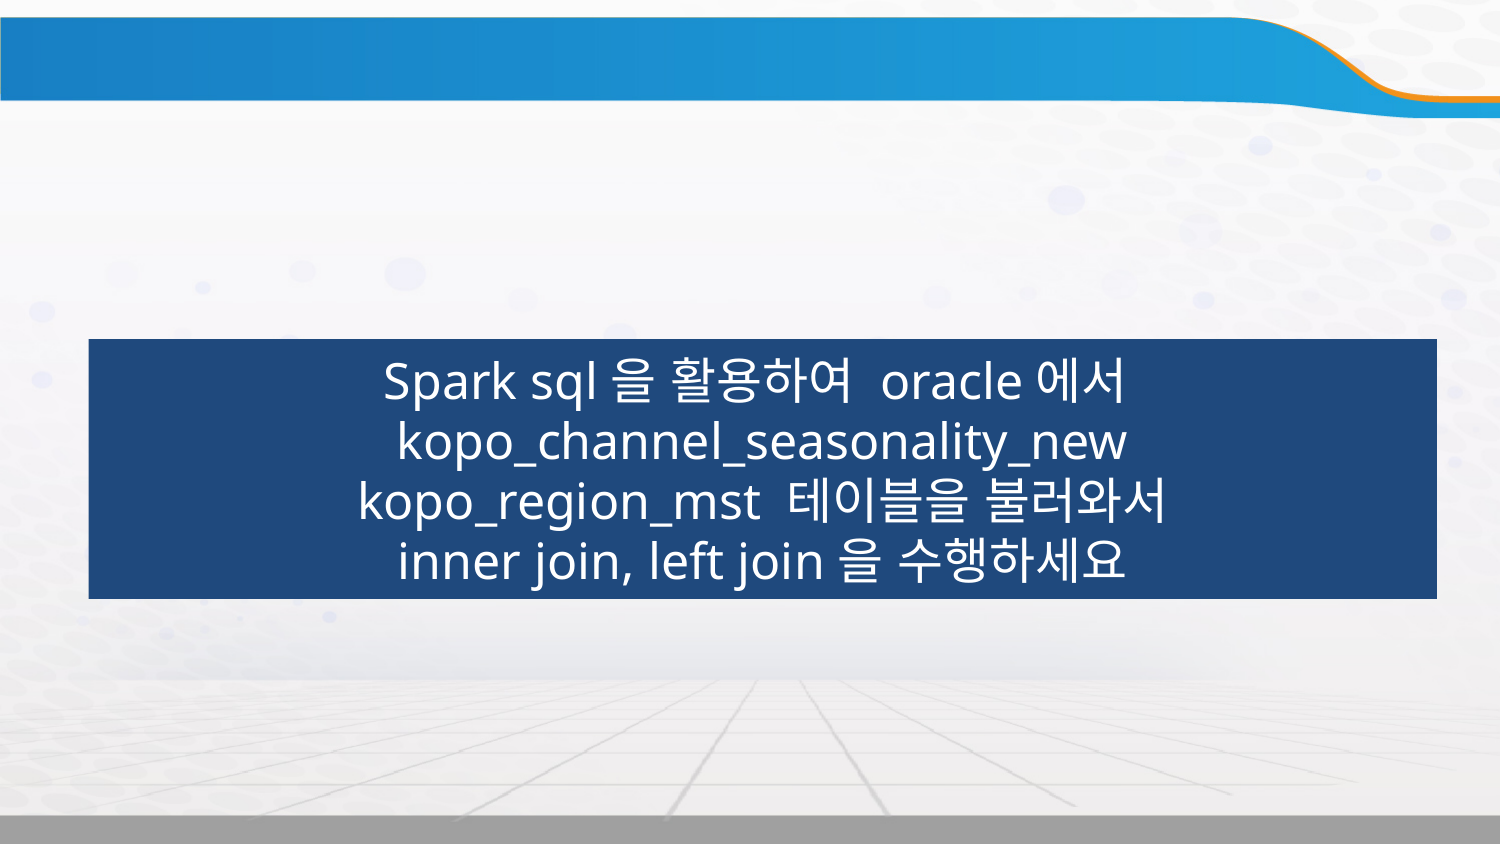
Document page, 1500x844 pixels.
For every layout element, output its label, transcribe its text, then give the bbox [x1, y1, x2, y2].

text_box Spark sql을 활용하여 oracle에서 kopo_channel_seasonality_new kopo_region_mst 테이블을 불러와서 inner join, left join을 수행하세요 [88, 339, 1437, 599]
picture [0, 0, 1500, 844]
